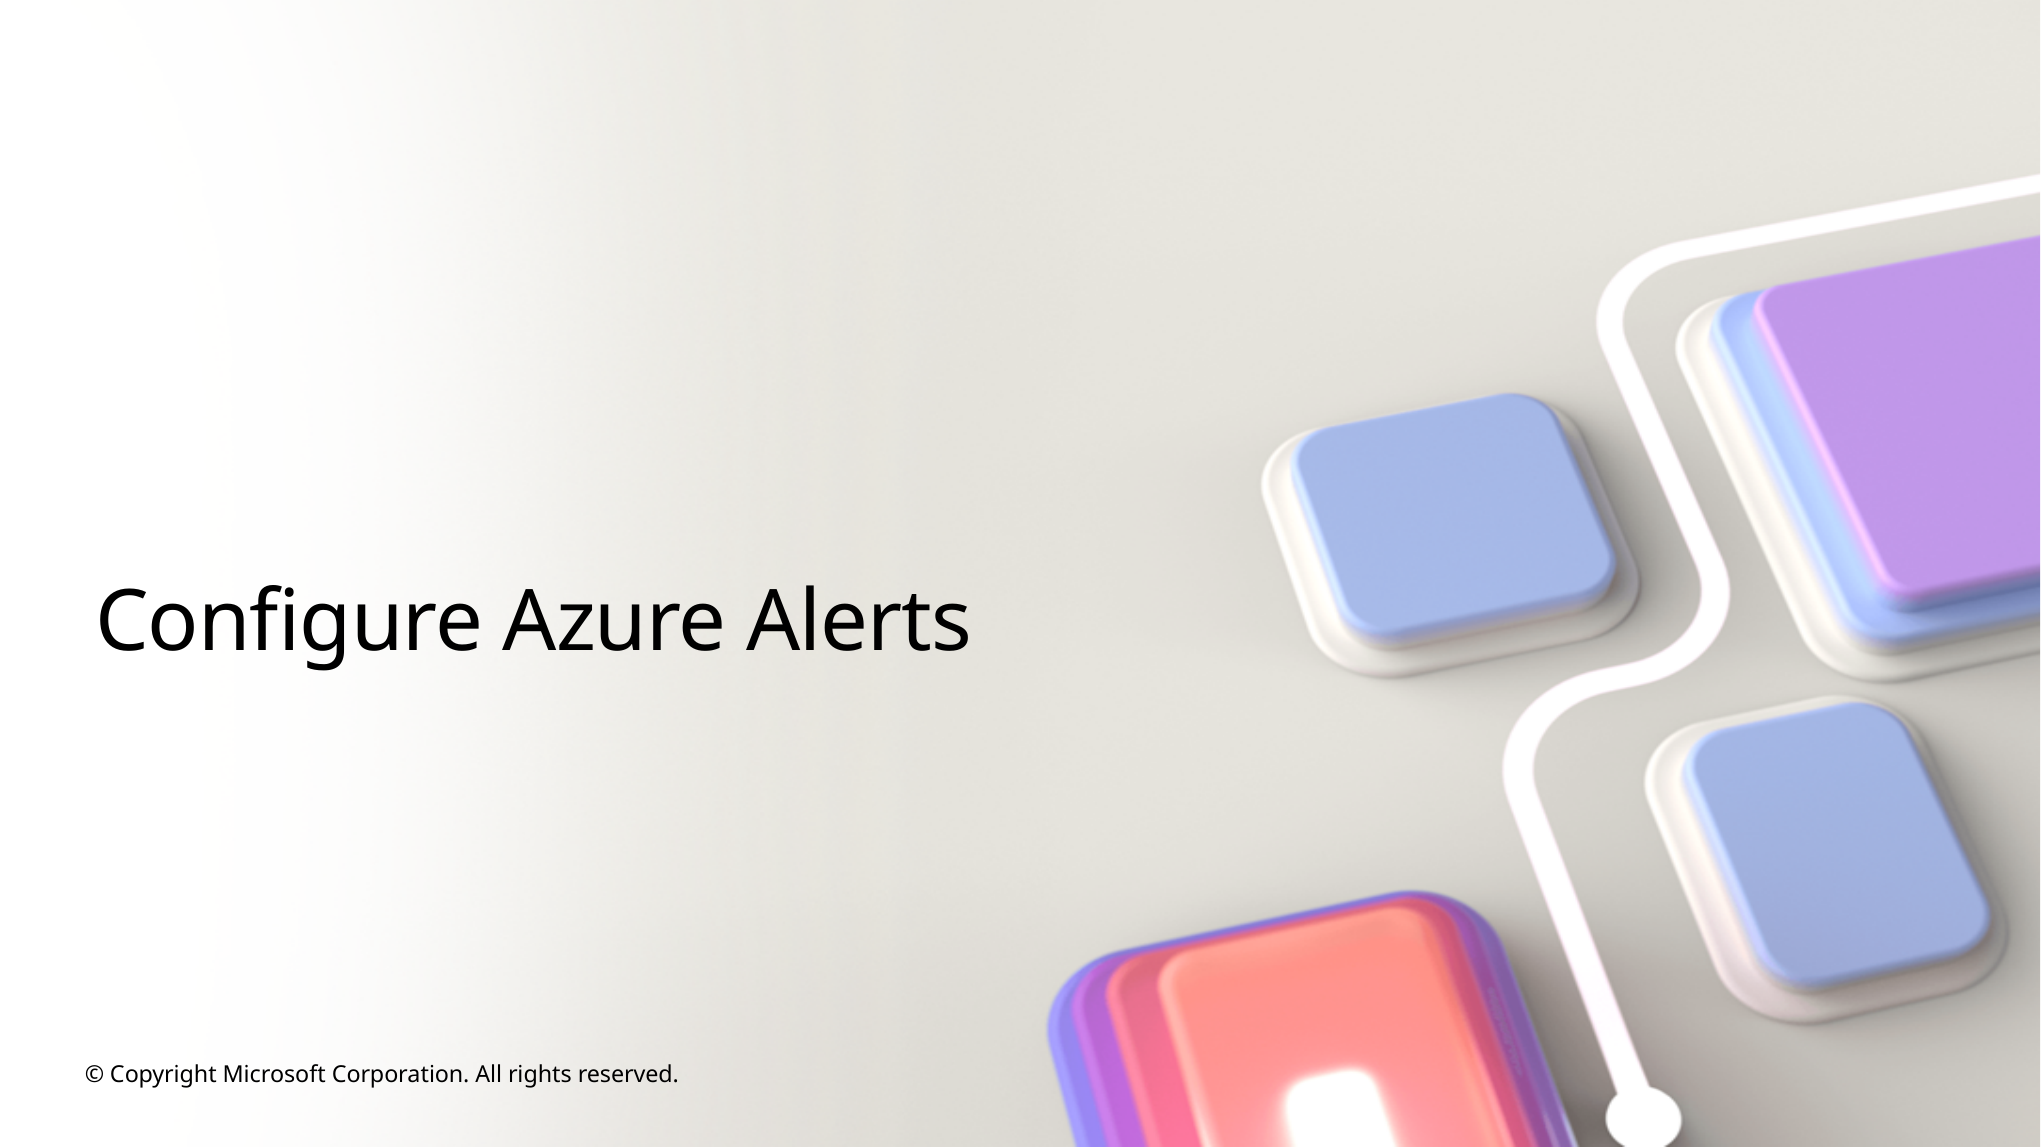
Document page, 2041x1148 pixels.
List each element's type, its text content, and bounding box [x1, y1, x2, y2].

picture [70, 0, 2041, 1147]
title Configure Azure Alerts [95, 576, 1158, 670]
